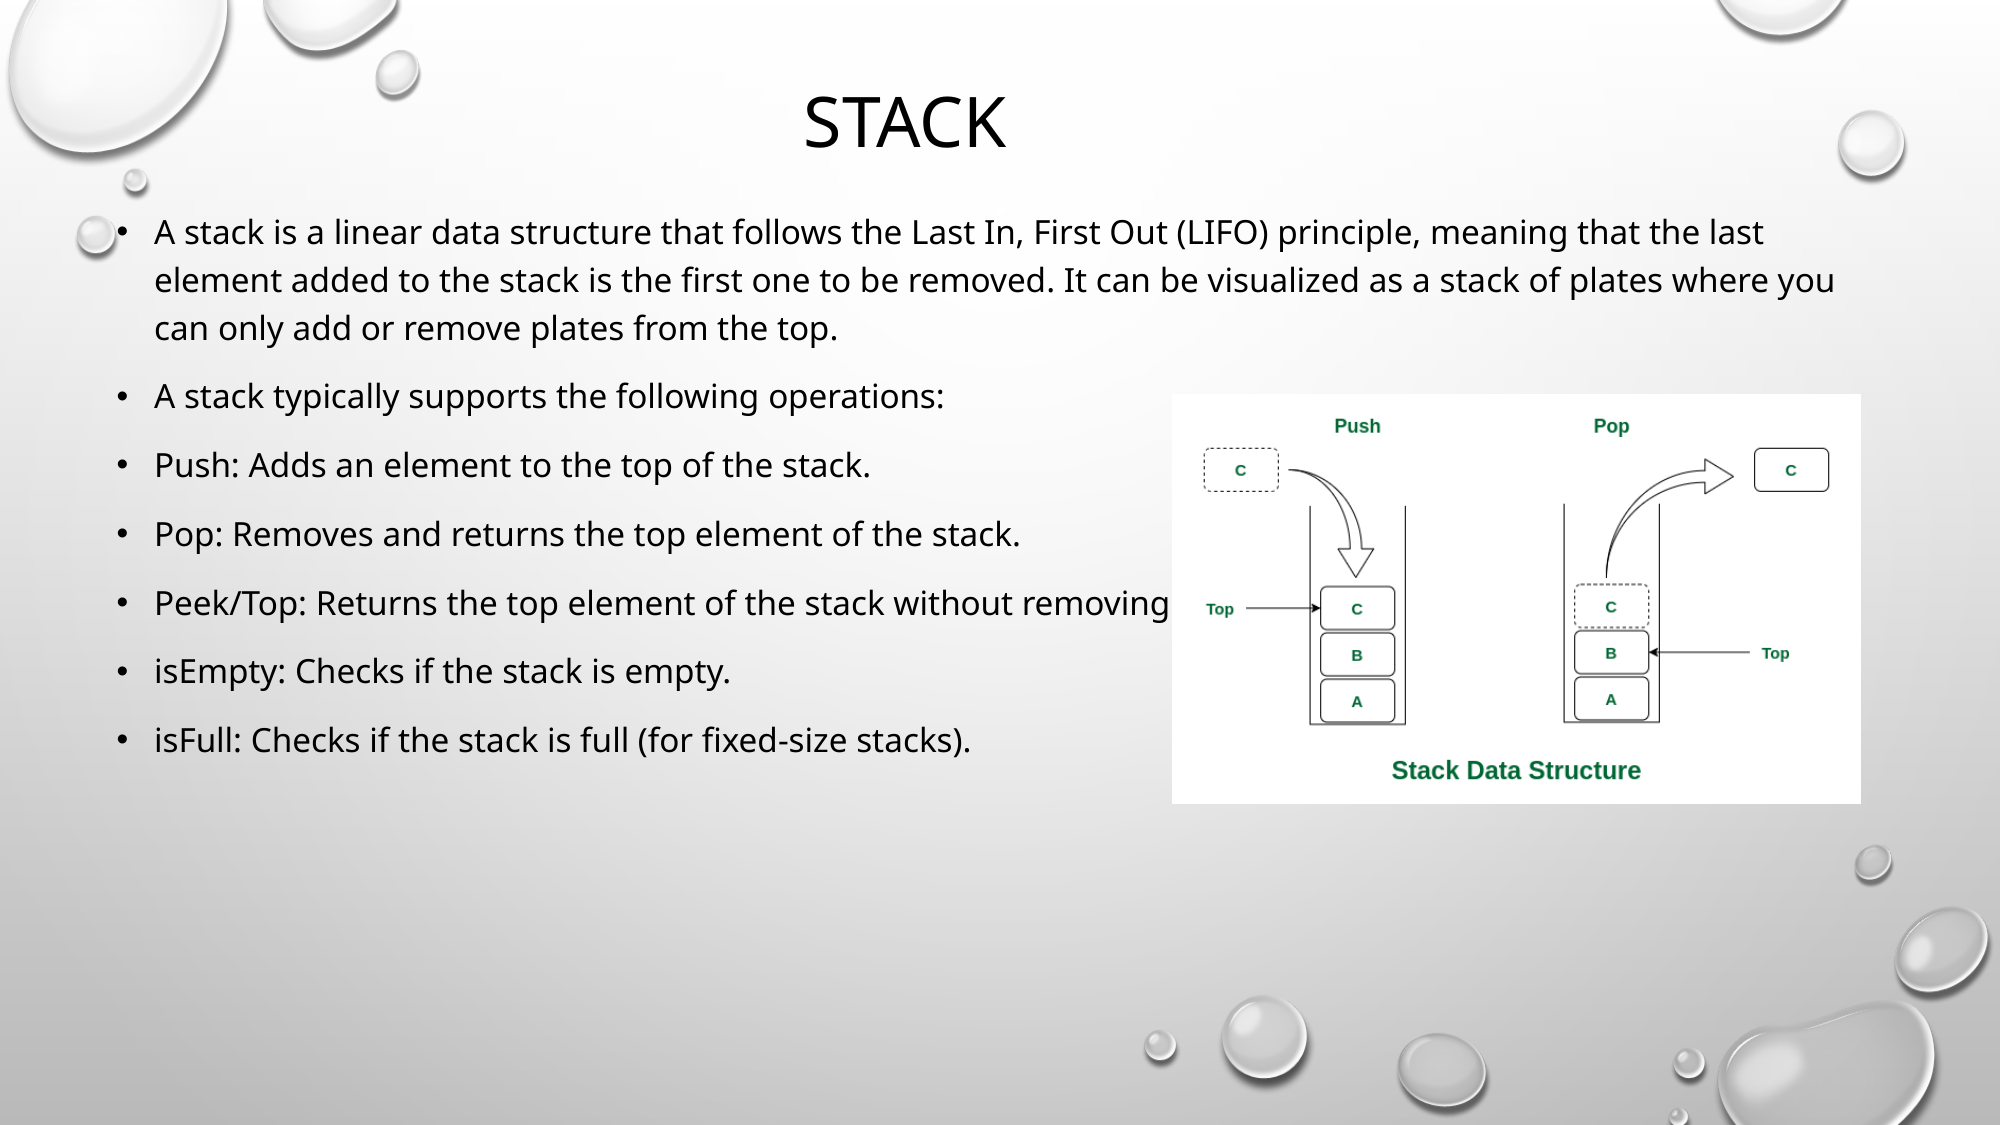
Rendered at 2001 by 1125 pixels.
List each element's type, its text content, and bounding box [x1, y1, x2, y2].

title Stack [55, 79, 1756, 171]
picture [0, 0, 2000, 1125]
list A stack is a linear data structure that follows the Last In, First Out (LIFO) principle, meaning that the last element added to the stack is the first one to be removed. It can be visualized as a stack of plates where you can only add or remove plates from the top. A stack typically supports the following operations: Push: Adds an element to the top of the stack. Pop: Removes and returns the top element of the stack. Peek/Top: Returns the top element of the stack without removing it. isEmpty: Checks if the stack is empty. isFull: Checks if the stack is full (for fixed-size stacks). [101, 195, 1914, 823]
